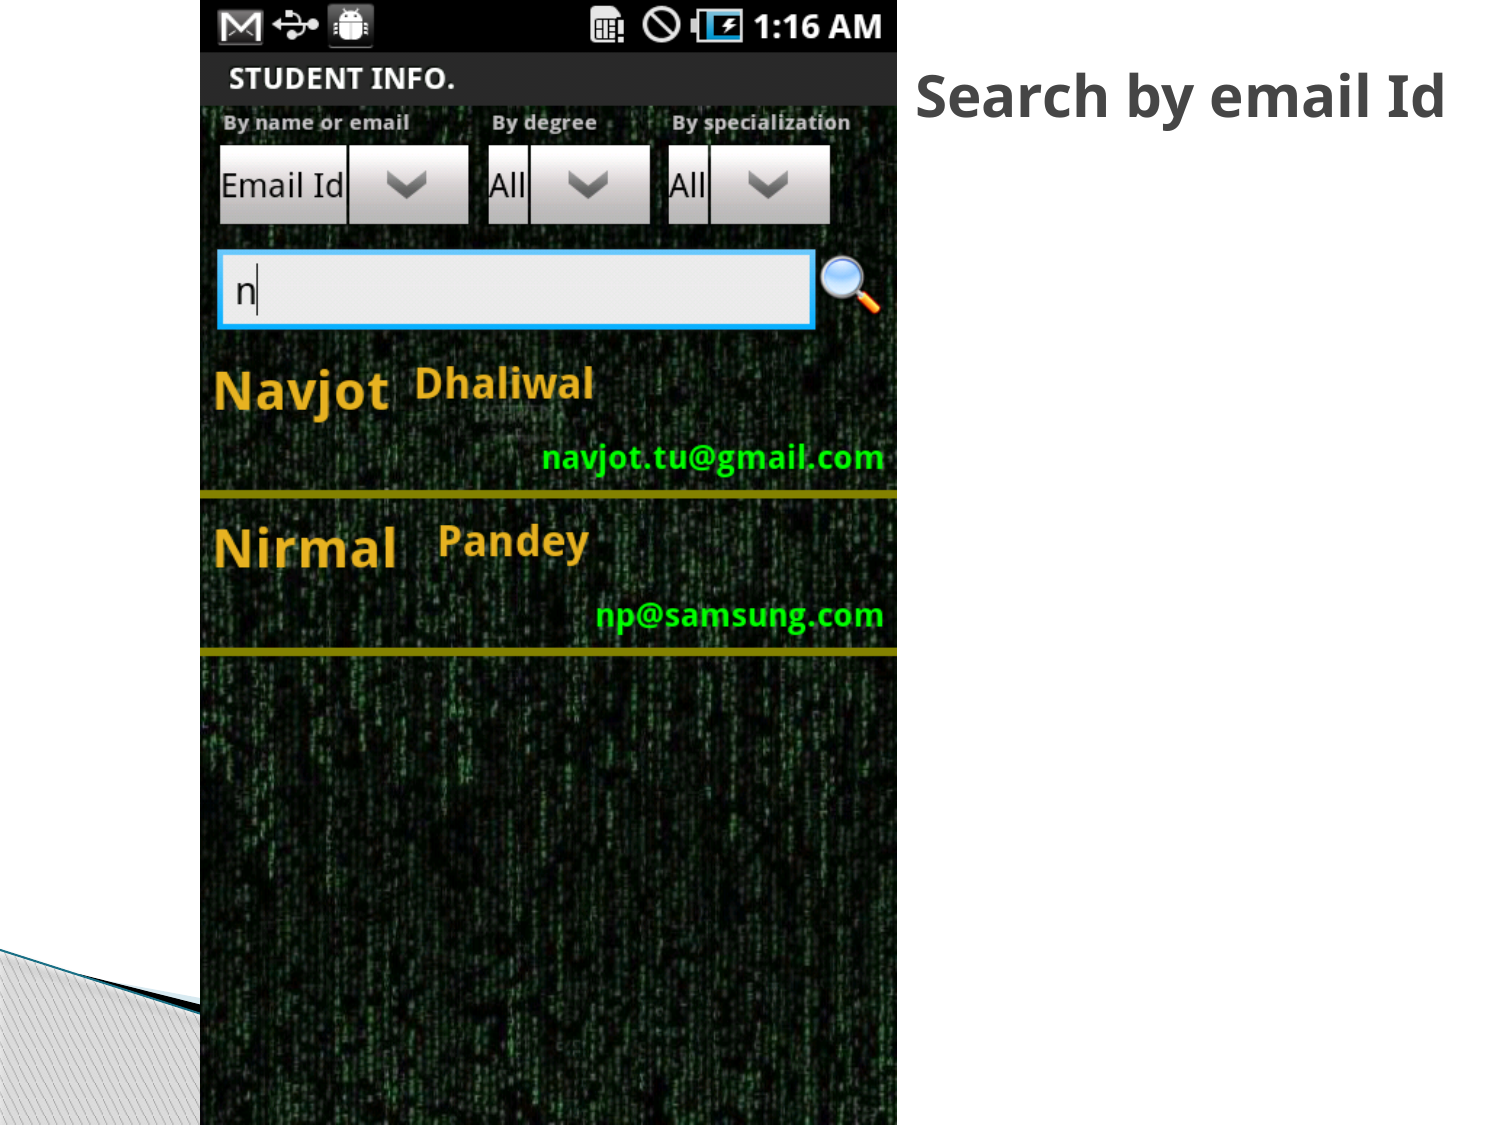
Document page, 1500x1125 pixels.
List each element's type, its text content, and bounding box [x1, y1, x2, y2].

picture [199, 0, 897, 1125]
title Search by email Id [897, 0, 1500, 188]
